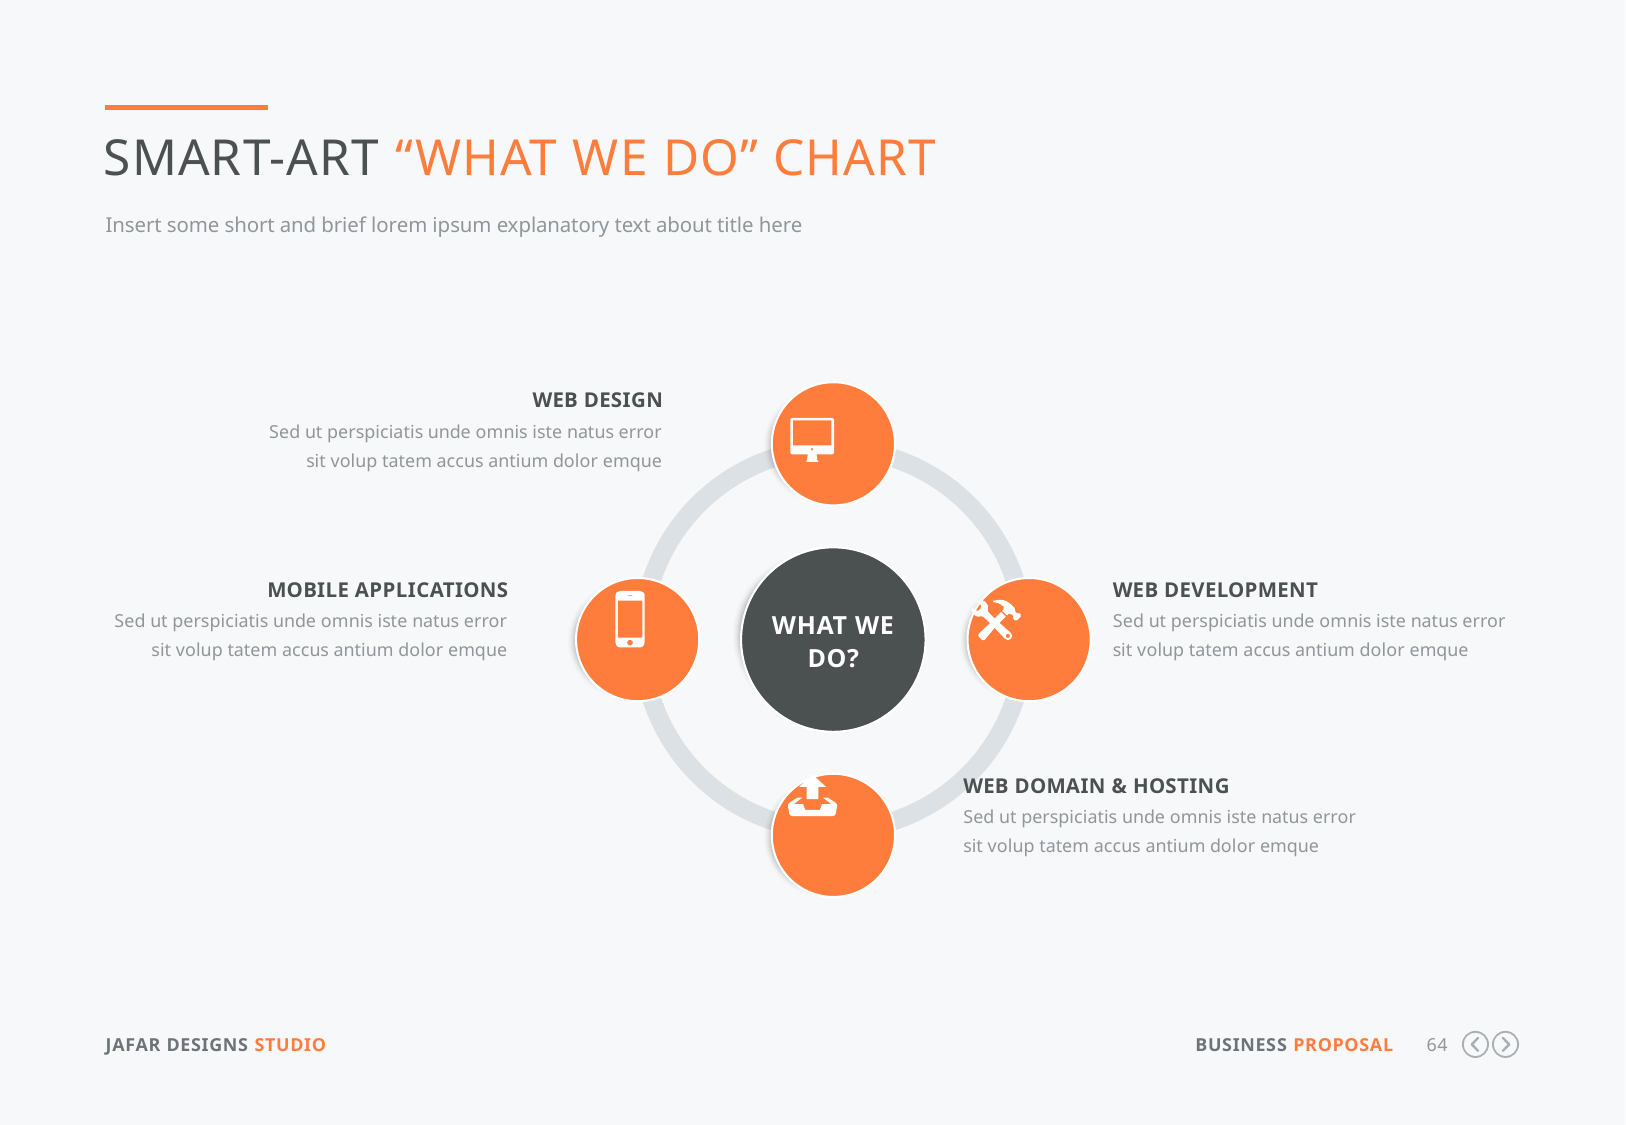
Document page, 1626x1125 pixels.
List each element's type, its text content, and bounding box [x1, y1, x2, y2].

list Smart-Art “What We Do” Chart [103, 125, 1518, 187]
list Insert some short and brief lorem ipsum explanatory text about title here [105, 209, 1519, 241]
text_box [963, 767, 1368, 857]
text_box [1112, 571, 1518, 661]
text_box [103, 571, 509, 661]
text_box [561, 379, 1063, 860]
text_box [258, 382, 663, 472]
